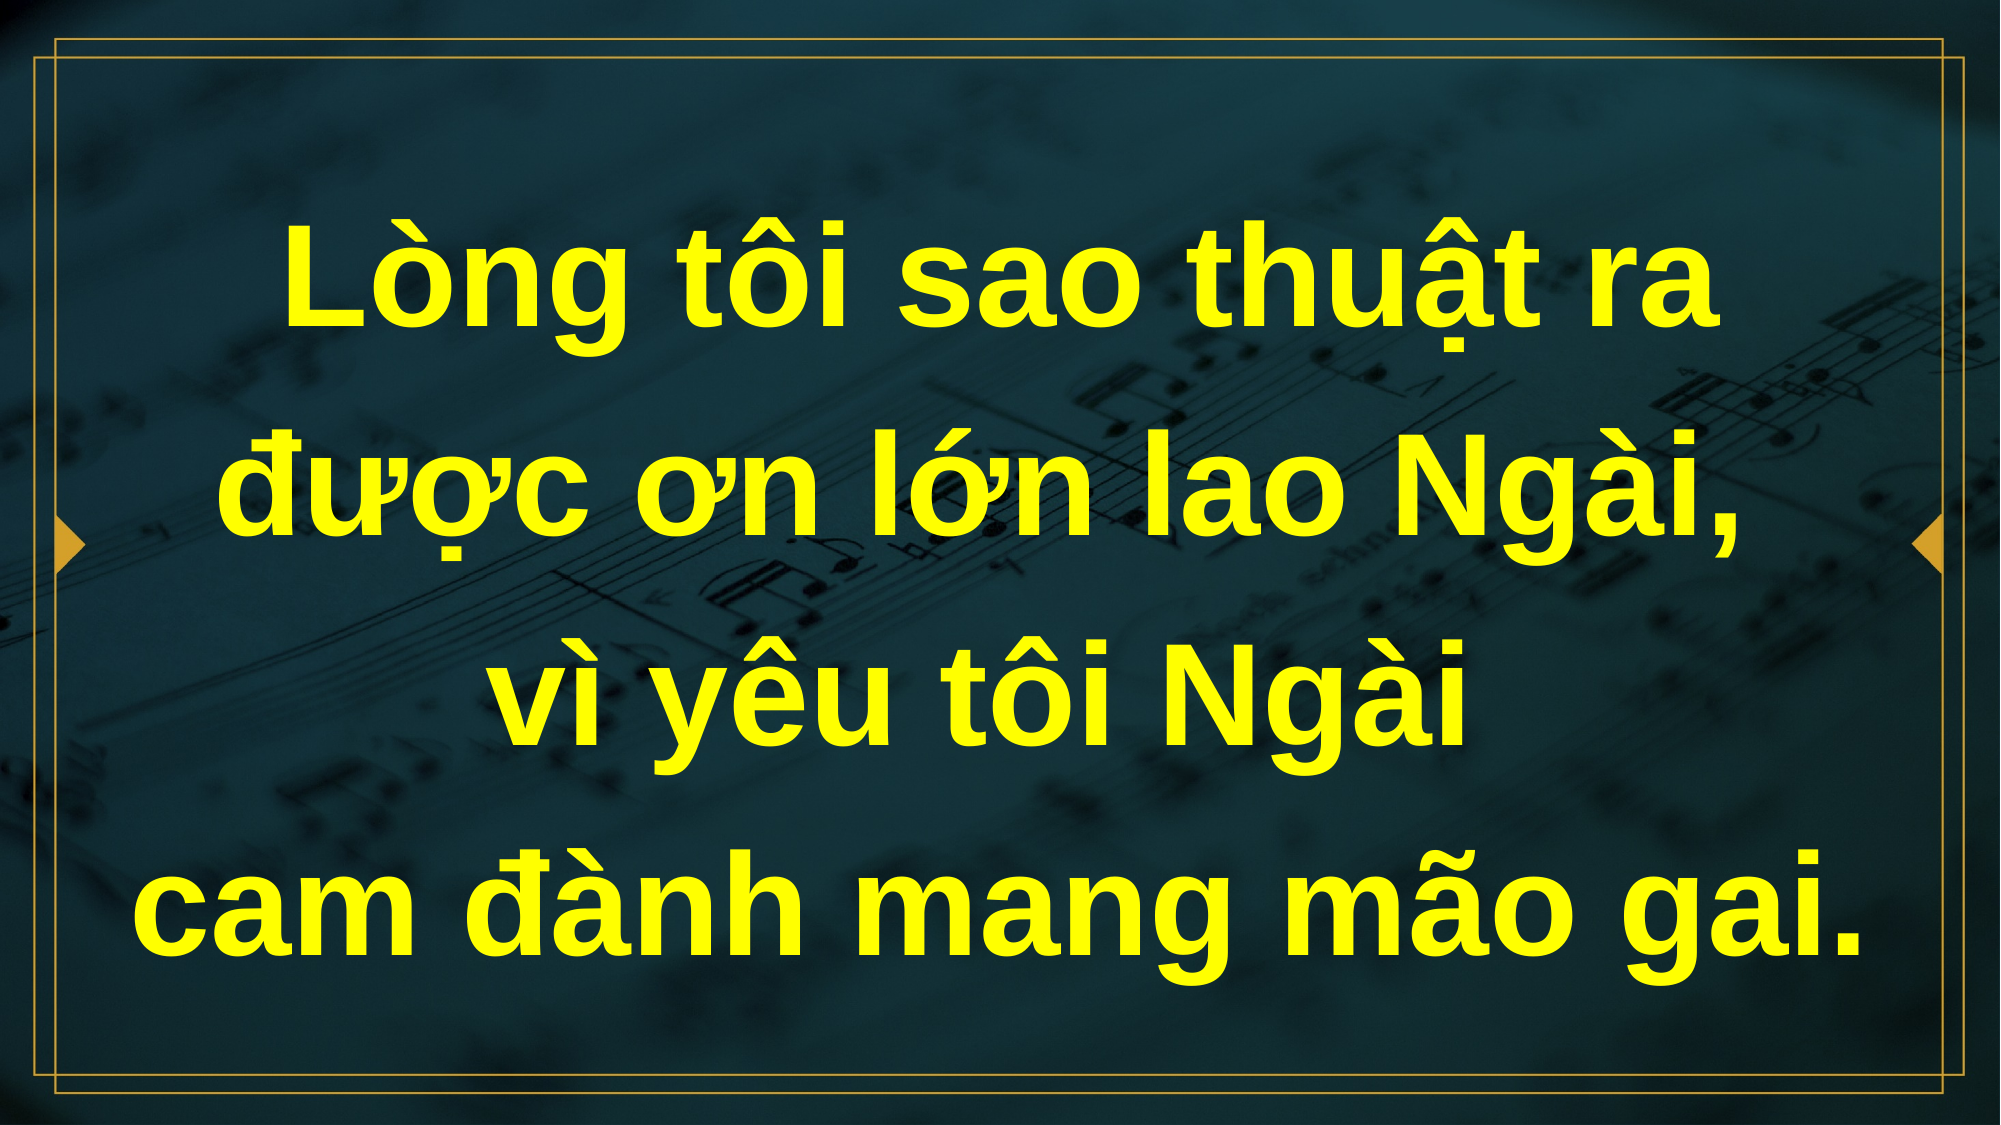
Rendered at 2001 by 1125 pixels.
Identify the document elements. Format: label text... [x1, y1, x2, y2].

picture [0, 0, 2000, 1125]
title Lòng tôi sao thuật ra được ơn lớn lao Ngài, vì yêu tôi Ngài cam đành mang mão gai. [55, 53, 1945, 1077]
